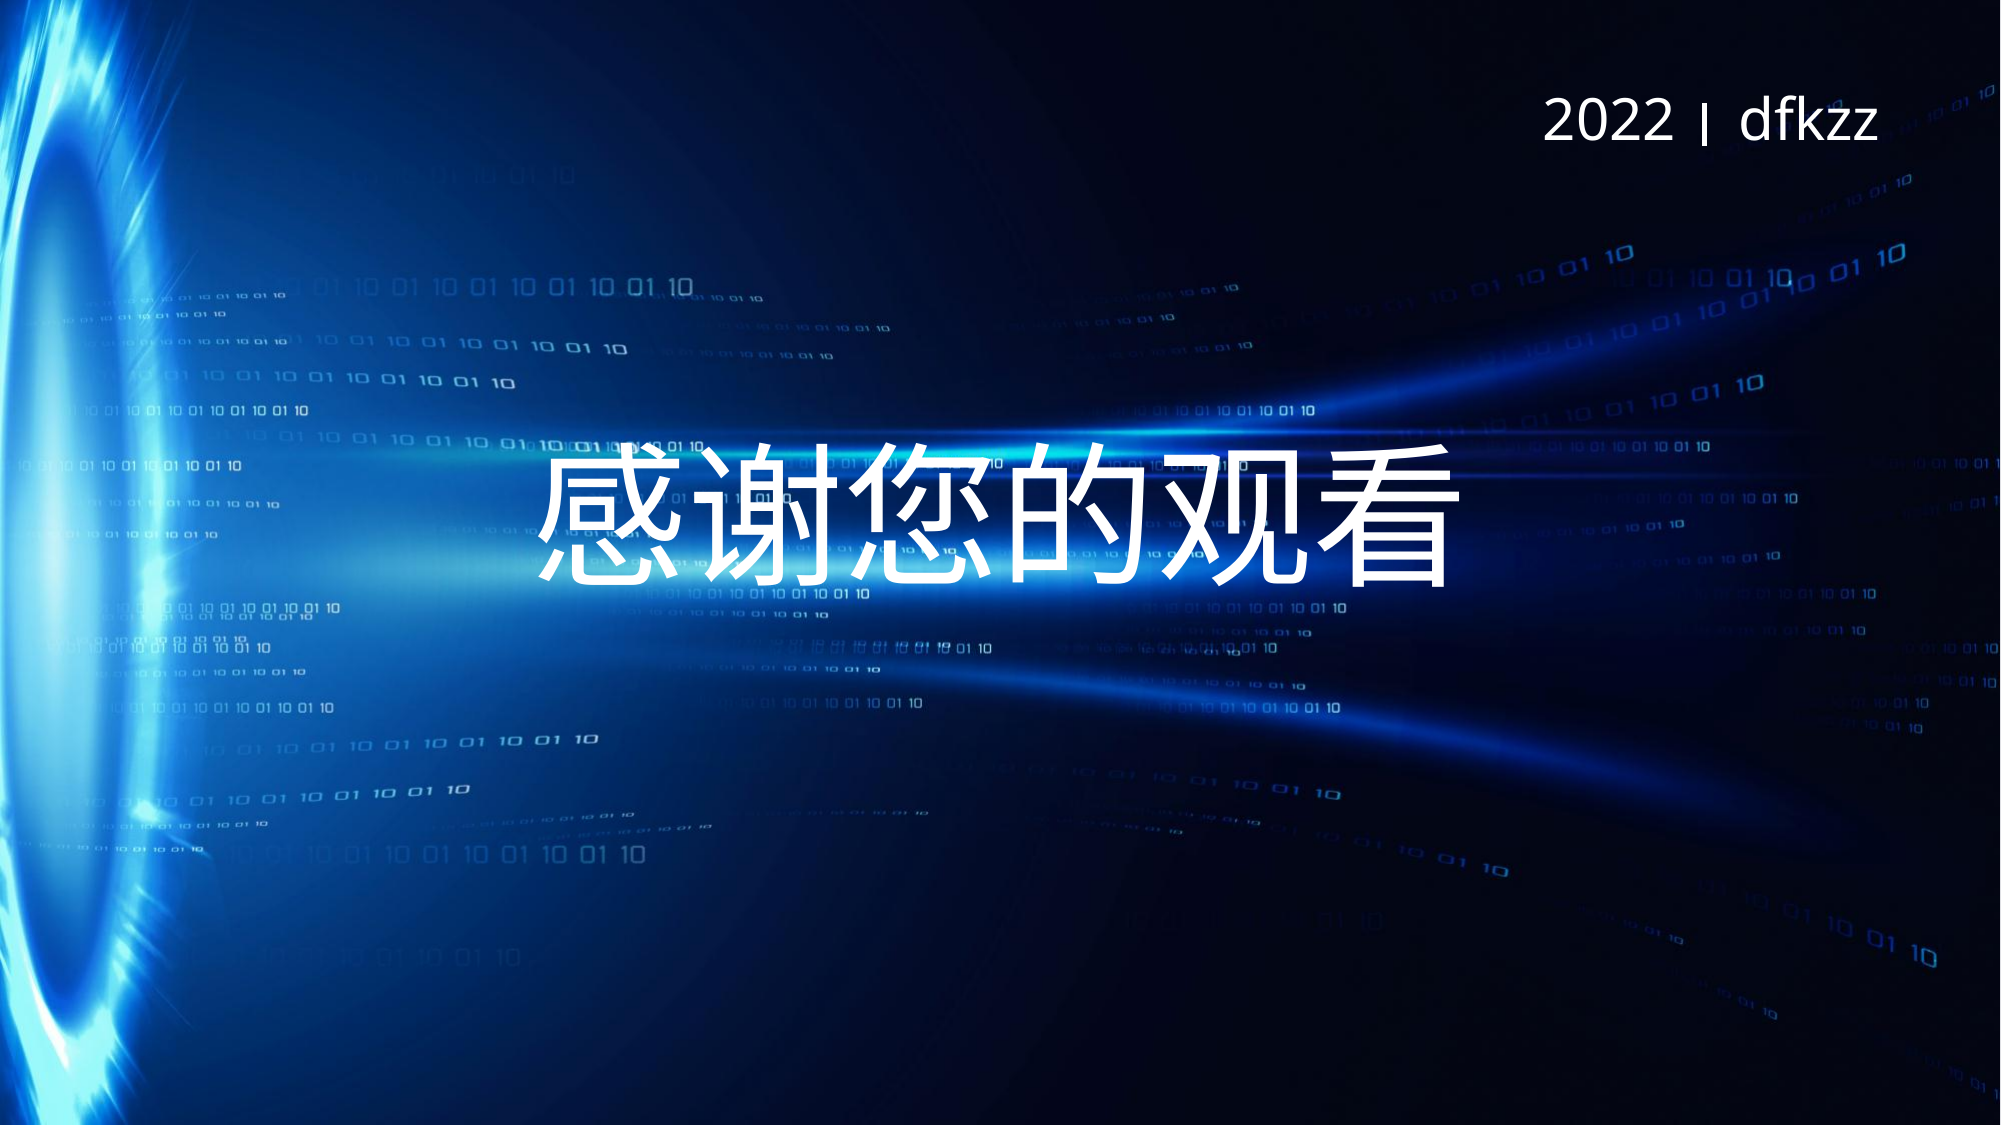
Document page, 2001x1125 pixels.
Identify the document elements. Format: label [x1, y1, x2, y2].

picture [0, 0, 2001, 1125]
text_box [1452, 74, 1962, 161]
